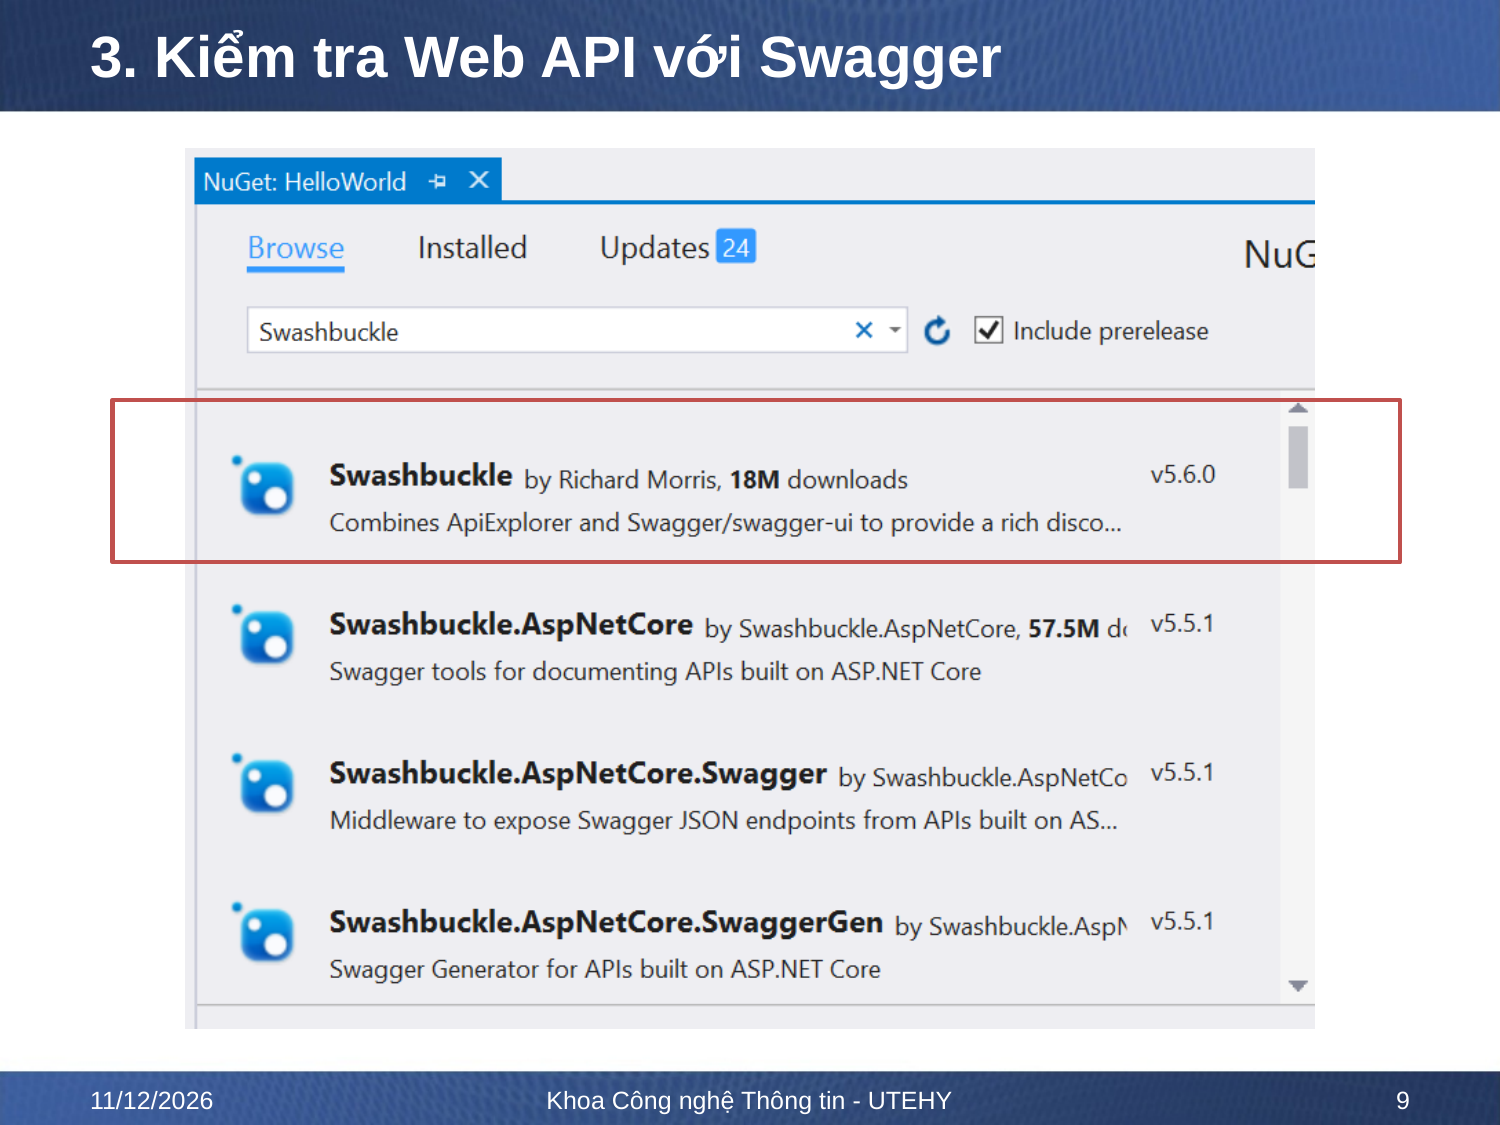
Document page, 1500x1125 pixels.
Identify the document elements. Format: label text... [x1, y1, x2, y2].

text_box [110, 398, 180, 564]
picture [0, 0, 1500, 1125]
footer Khoa Công nghệ Thông tin - UTEHY [512, 1069, 988, 1125]
text_box [1318, 398, 1402, 564]
title 3. Kiểm tra Web API với Swagger [75, 4, 1425, 105]
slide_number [75, 1069, 425, 1125]
slide_number 9 [1074, 1069, 1425, 1125]
